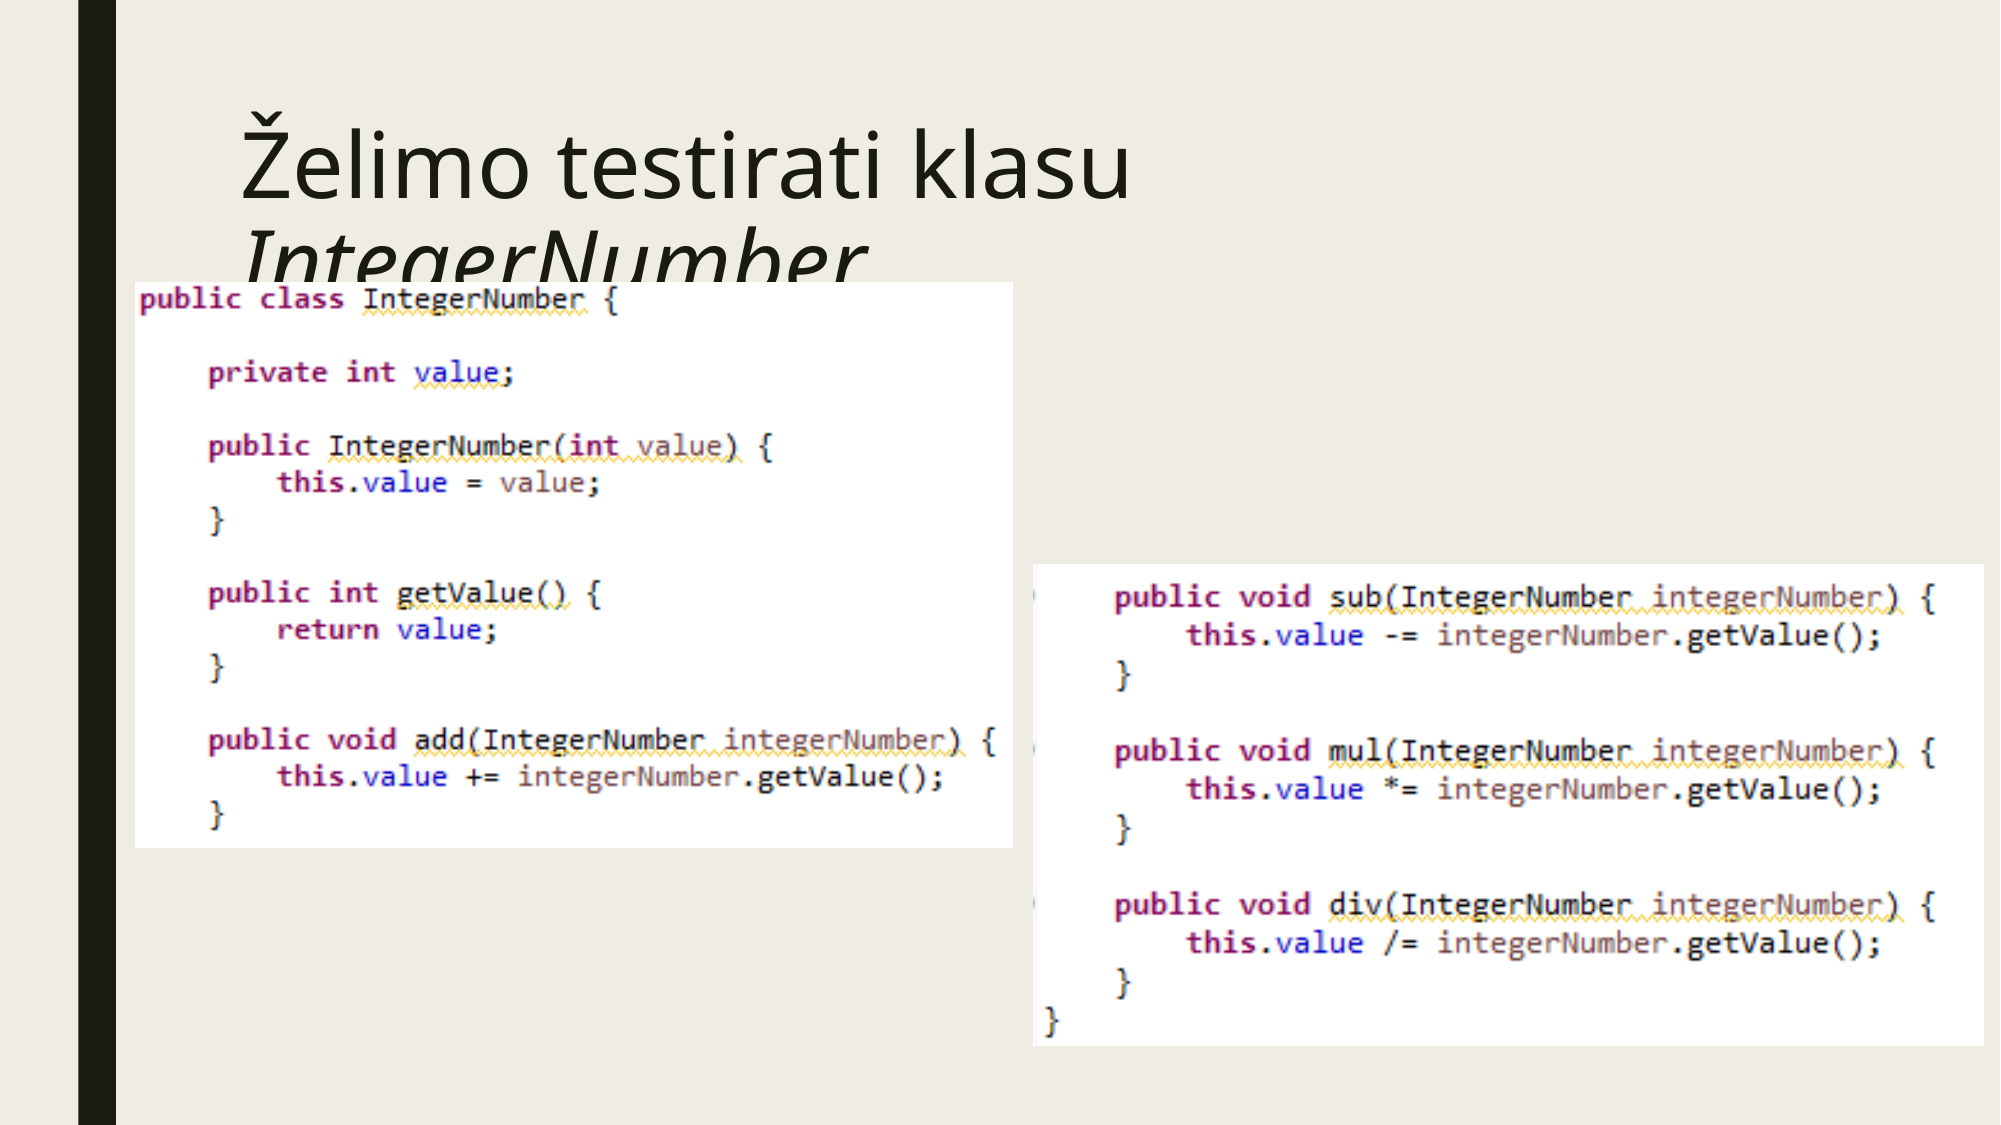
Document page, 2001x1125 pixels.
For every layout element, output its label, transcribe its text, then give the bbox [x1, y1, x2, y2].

picture [1032, 564, 1984, 1046]
title Želimo testirati klasu IntegerNumber [225, 112, 1800, 357]
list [135, 282, 1013, 848]
